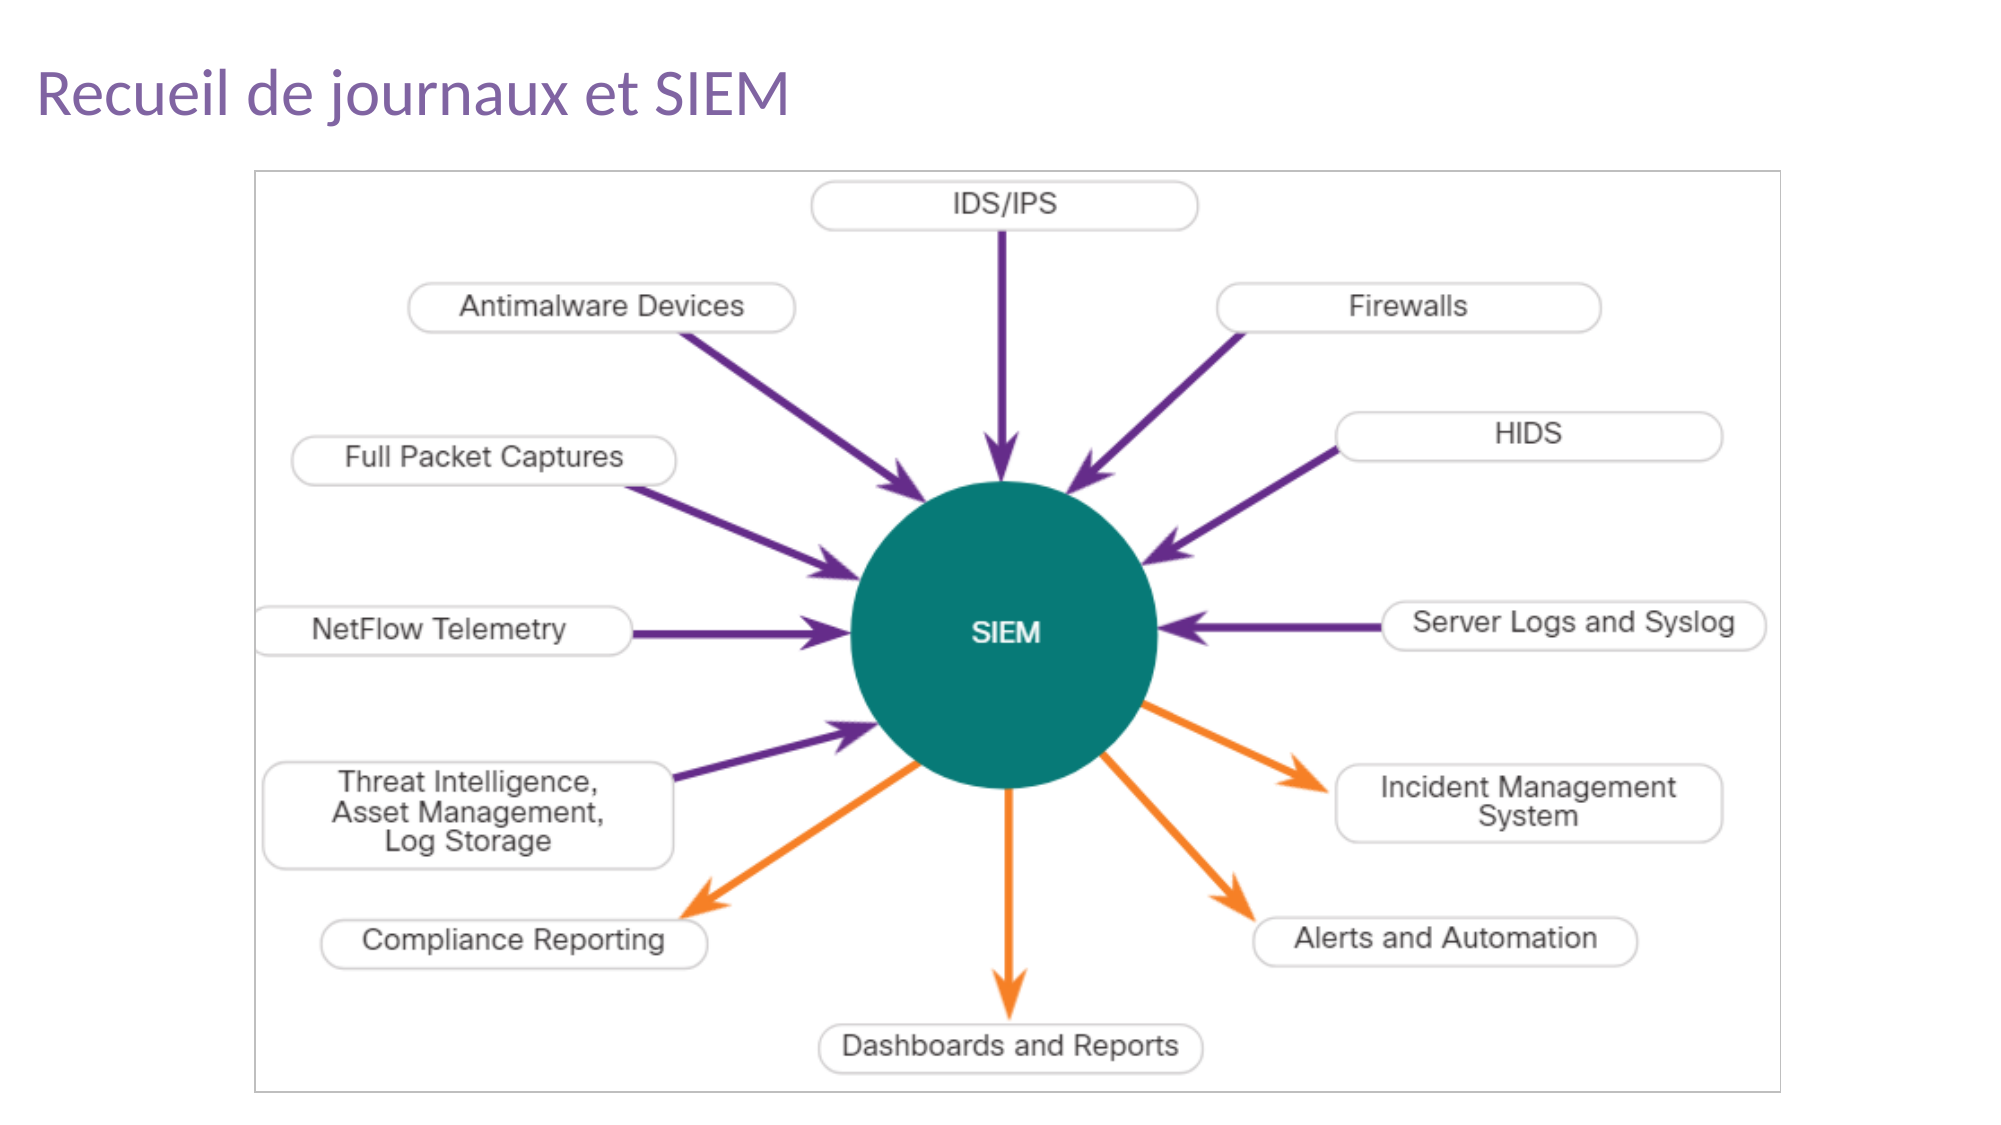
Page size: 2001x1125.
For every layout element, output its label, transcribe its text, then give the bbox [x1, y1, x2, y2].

picture [255, 171, 1780, 1092]
text_box Recueil de journaux et SIEM [15, 6, 1985, 172]
